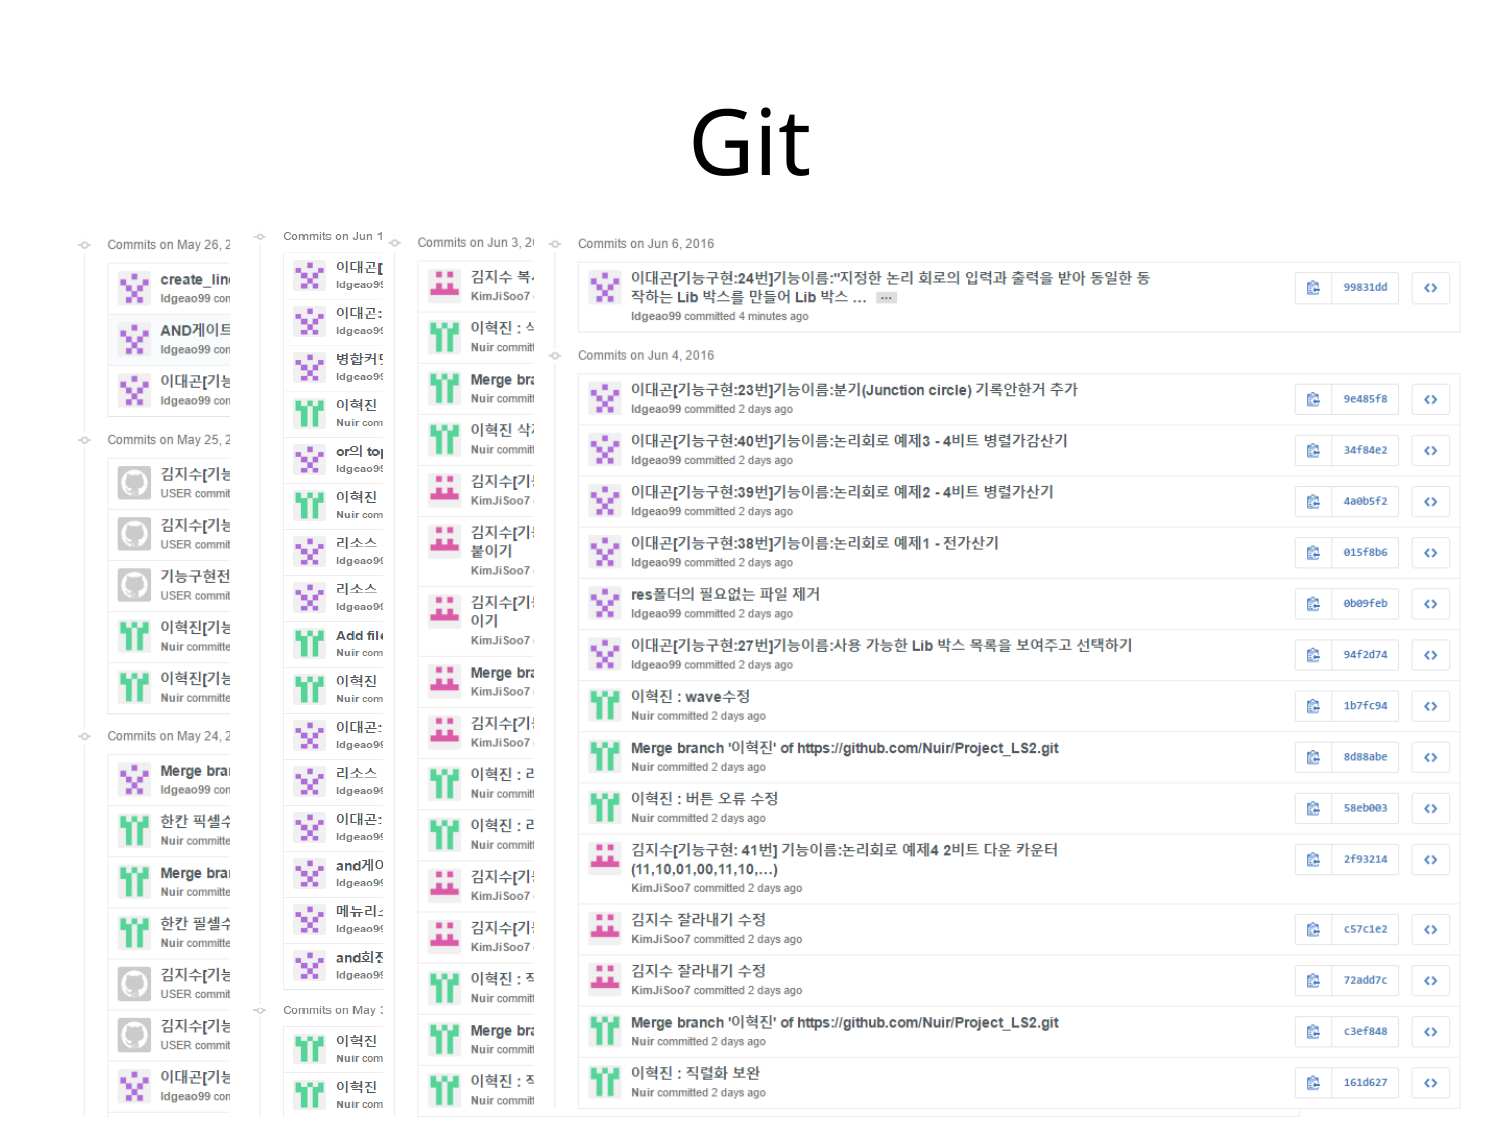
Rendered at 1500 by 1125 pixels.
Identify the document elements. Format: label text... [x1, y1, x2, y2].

title Git [75, 45, 1425, 221]
picture [0, 222, 1469, 1117]
